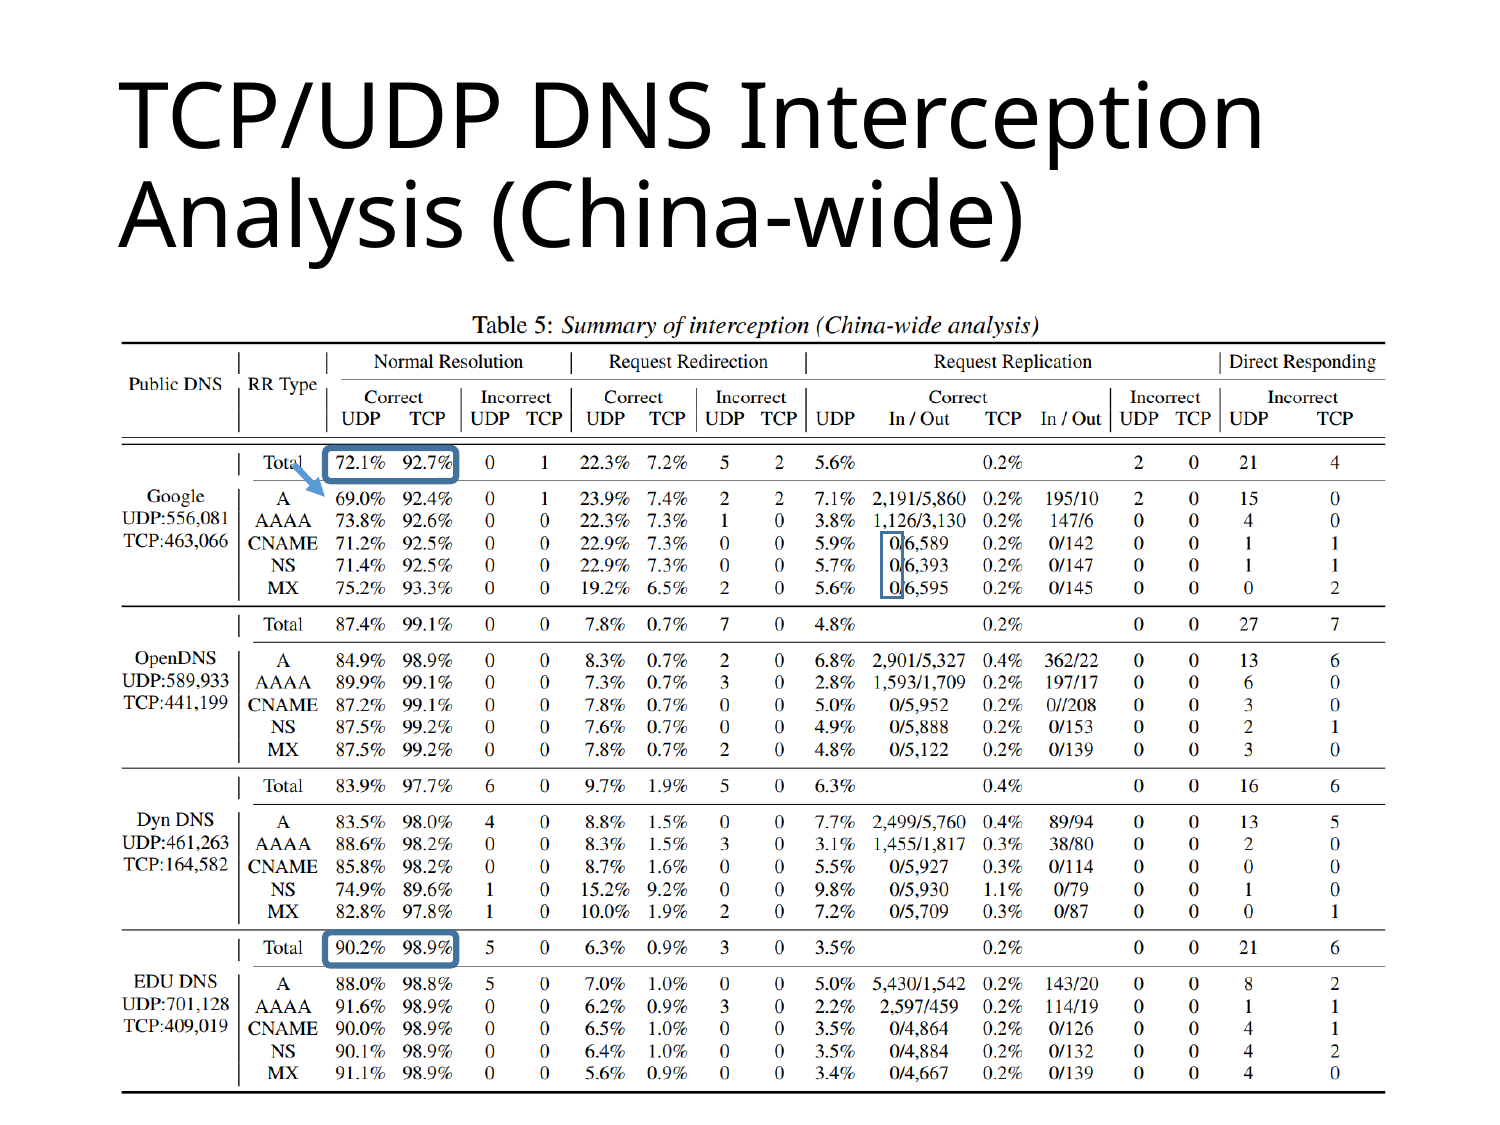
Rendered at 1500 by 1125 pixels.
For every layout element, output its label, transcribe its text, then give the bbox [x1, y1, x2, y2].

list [103, 299, 1396, 1100]
title TCP/UDP DNS Interception Analysis (China-wide) [103, 59, 1486, 278]
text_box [293, 464, 325, 497]
